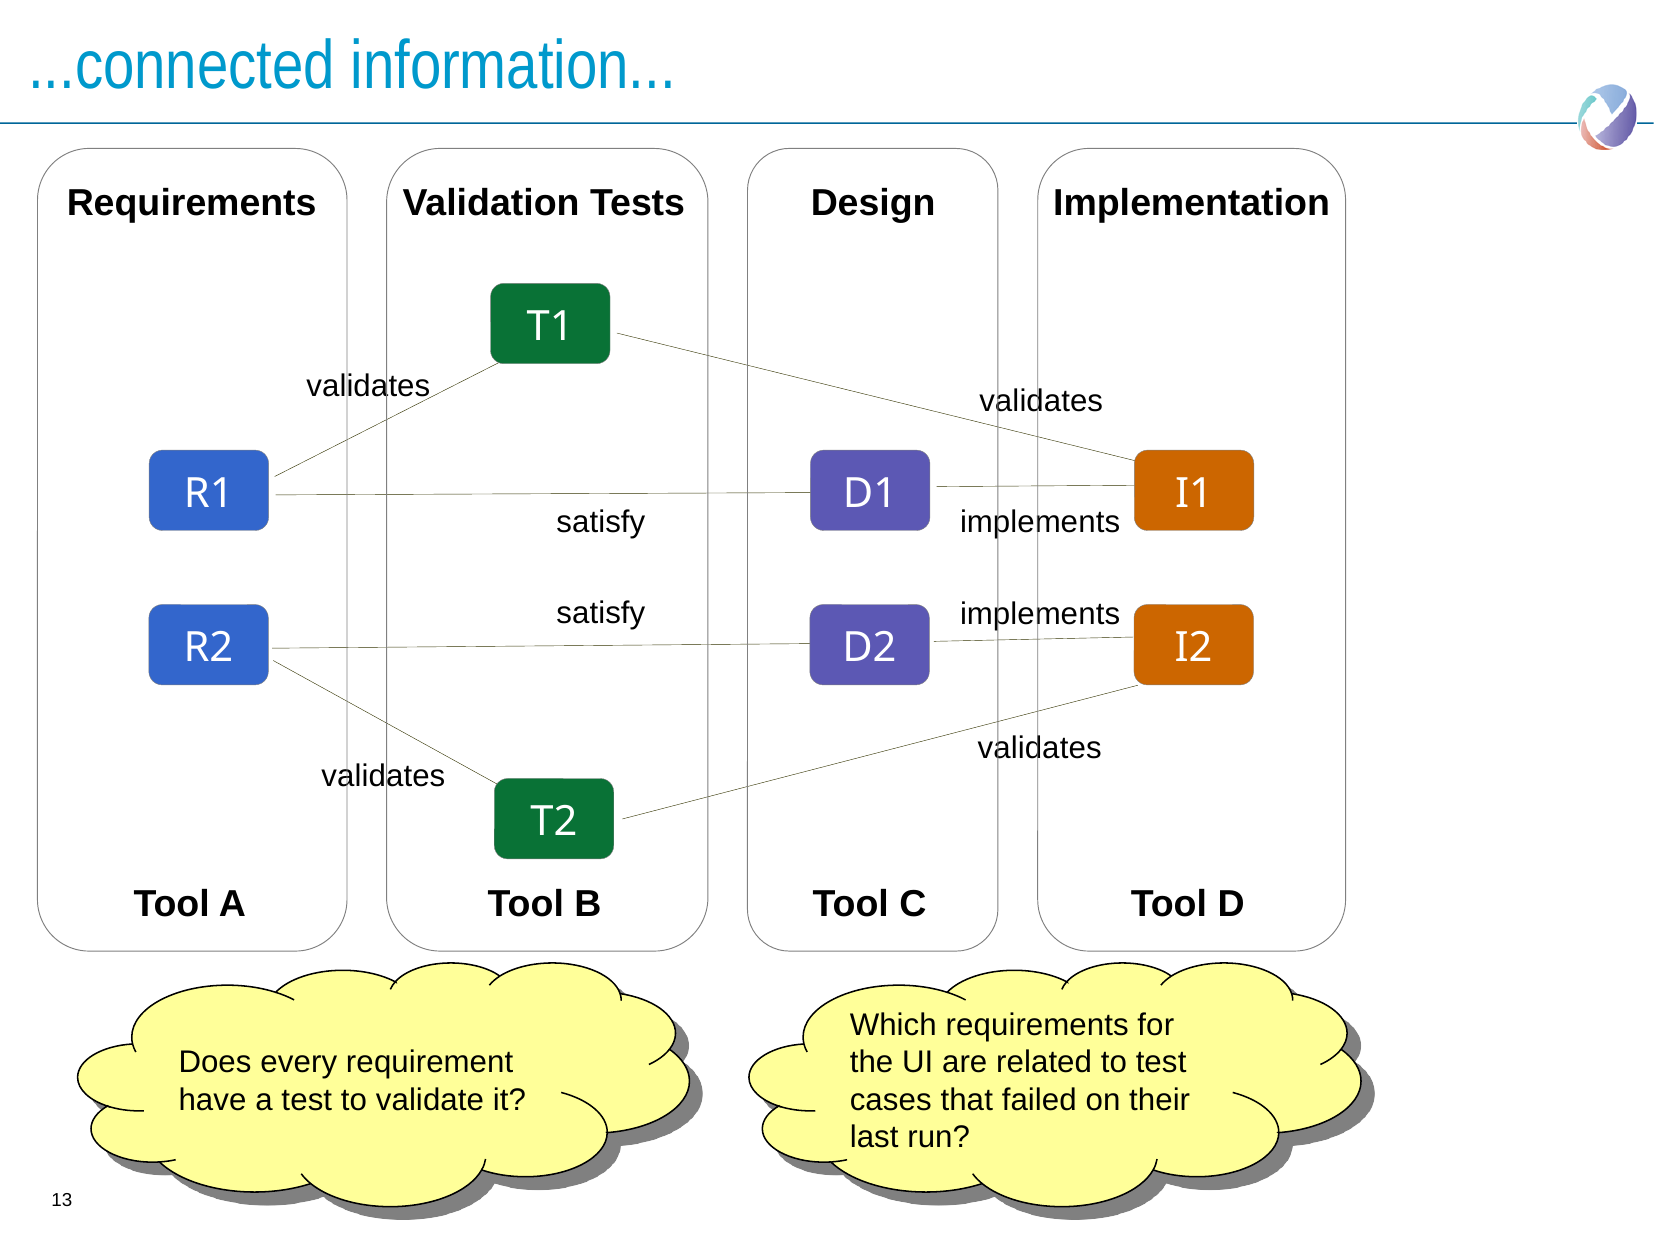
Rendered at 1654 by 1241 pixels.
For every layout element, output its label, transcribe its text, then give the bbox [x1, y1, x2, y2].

text_box Which requirements for the UI are related to test cases that failed on their last run? [748, 962, 1362, 1207]
text_box Does every requirement have a test to validate it? [77, 962, 690, 1207]
picture [1577, 110, 1637, 150]
title ...connected information... [11, 13, 1640, 110]
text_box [37, 148, 1357, 952]
